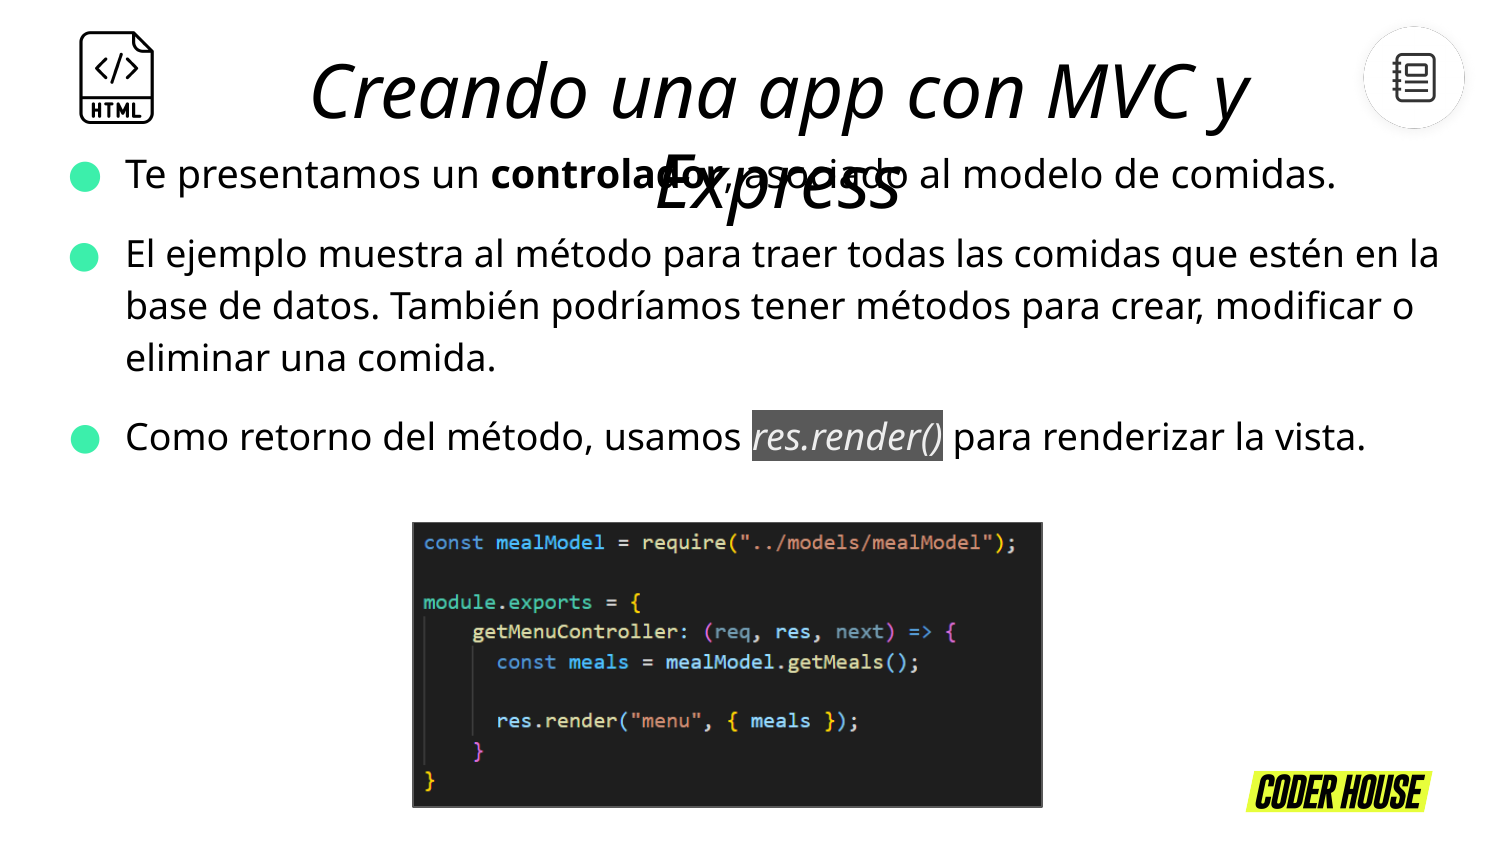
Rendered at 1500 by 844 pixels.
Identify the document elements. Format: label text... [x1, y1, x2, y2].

text_box Te presentamos un controlador, asociado al modelo de comidas. El ejemplo muestra al método para traer todas las comidas que estén en la base de datos. También podríamos tener métodos para crear, modificar o eliminar una comida. Como retorno del método, usamos res.render() para renderizar la vista. [35, 126, 1464, 535]
picture [1351, 14, 1477, 141]
picture [67, 28, 166, 127]
text_box Creando una app con MVC y Express [205, 28, 1352, 154]
picture [1241, 764, 1437, 819]
picture [413, 522, 1042, 807]
